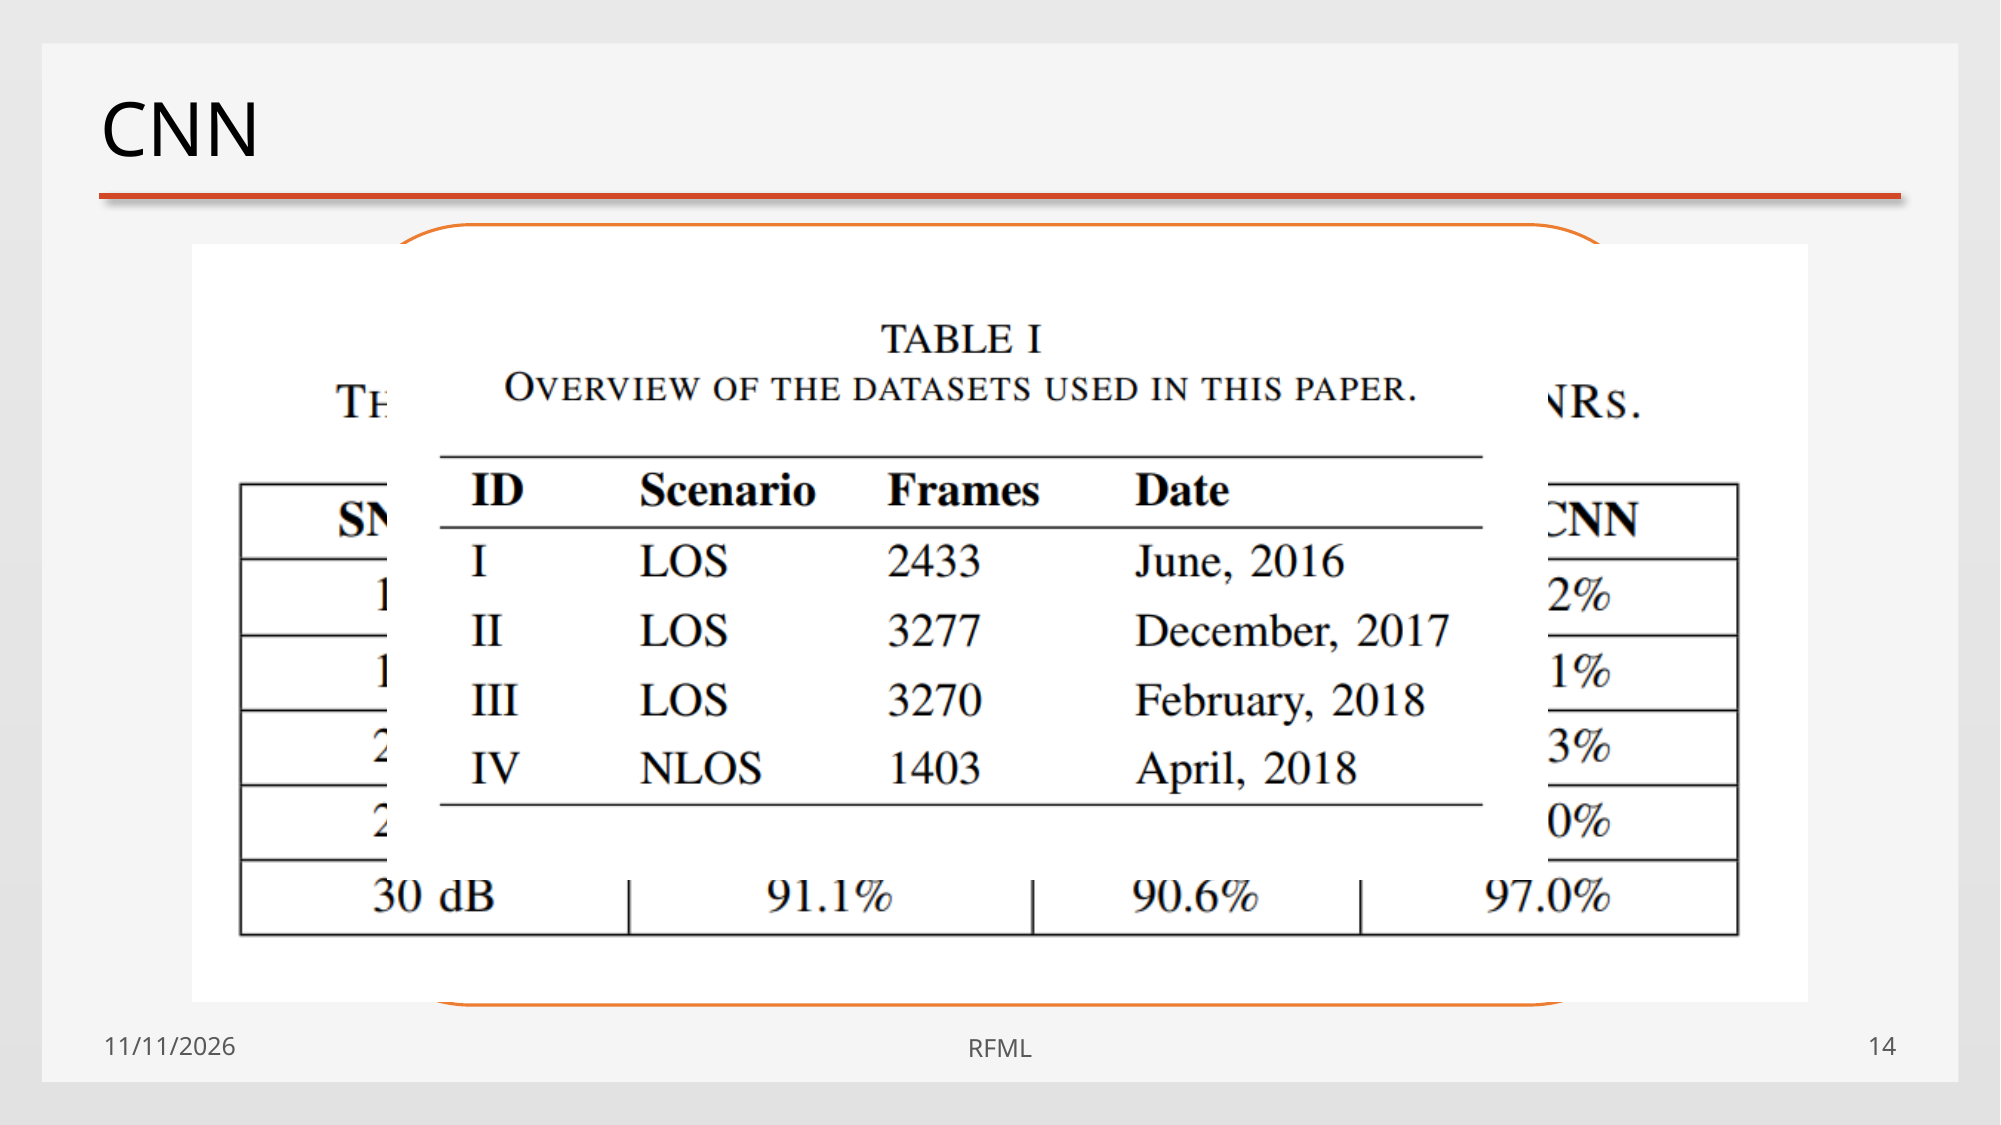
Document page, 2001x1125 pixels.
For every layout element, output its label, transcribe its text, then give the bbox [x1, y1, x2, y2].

title CNN [85, 73, 1214, 179]
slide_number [88, 1017, 626, 1078]
slide_number 14 [1373, 1017, 1912, 1078]
footer RFML [762, 1017, 1238, 1078]
picture [192, 244, 1808, 1002]
